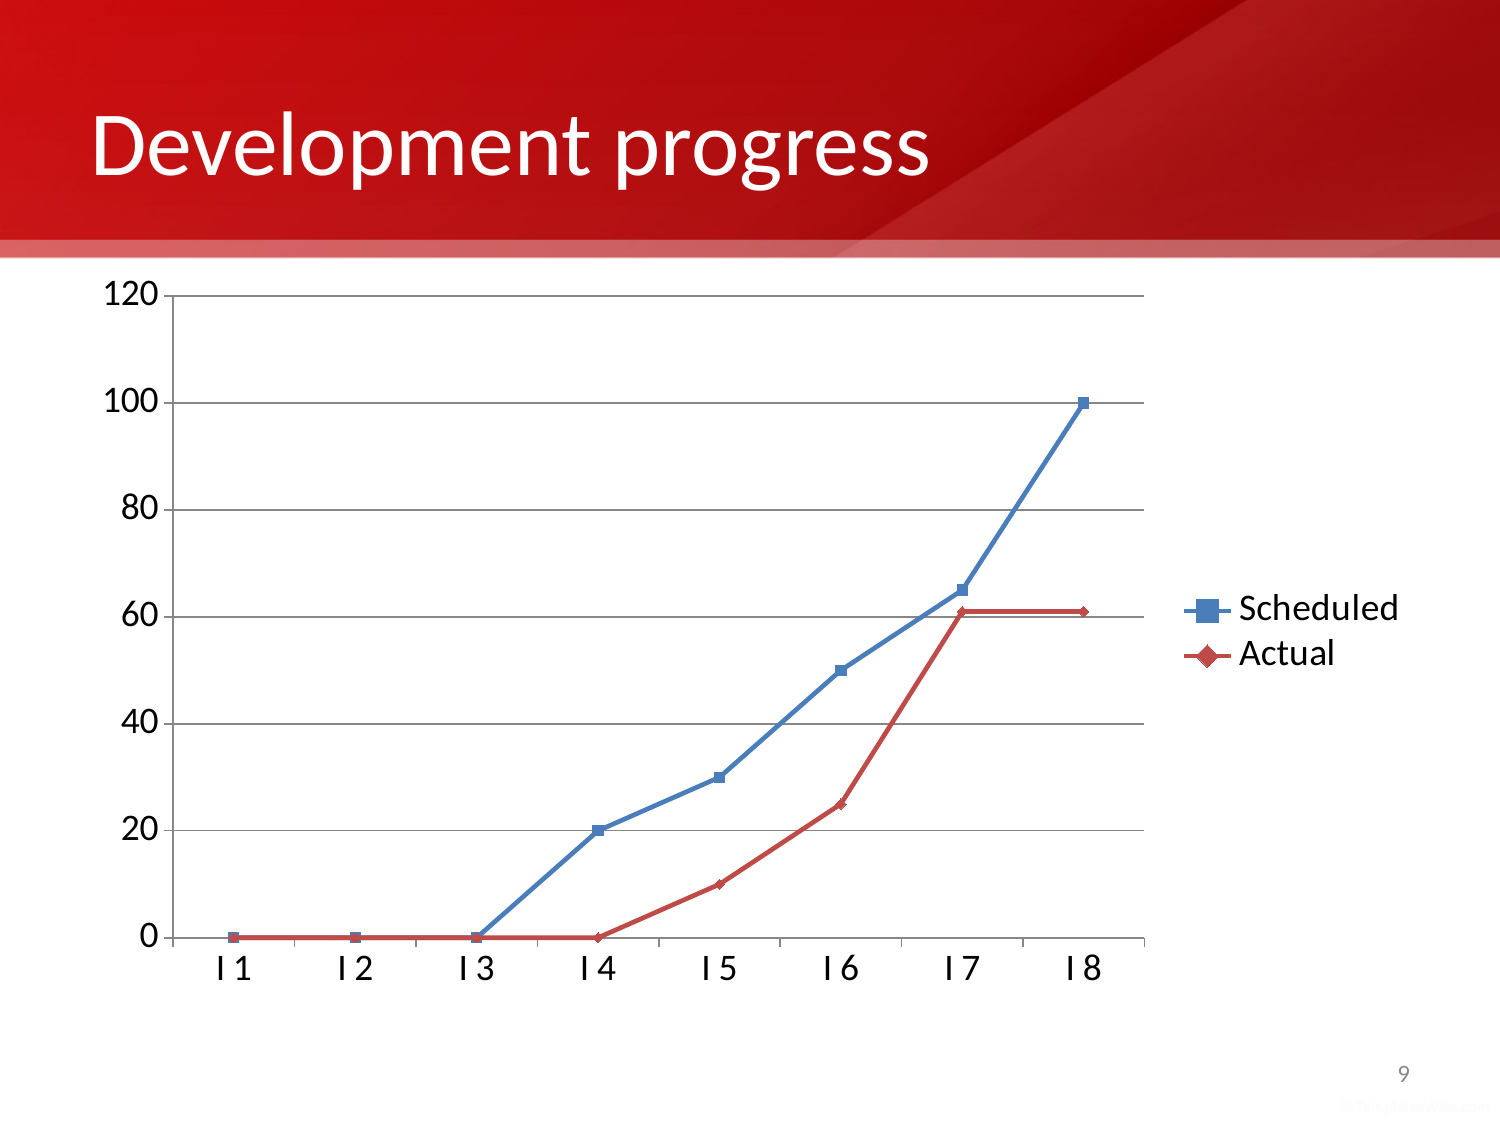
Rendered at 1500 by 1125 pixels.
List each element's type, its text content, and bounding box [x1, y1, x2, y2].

title Development progress [74, 44, 1426, 233]
slide_number 9 [1074, 1042, 1425, 1103]
chart [74, 262, 1426, 1006]
picture [0, 0, 1500, 1125]
